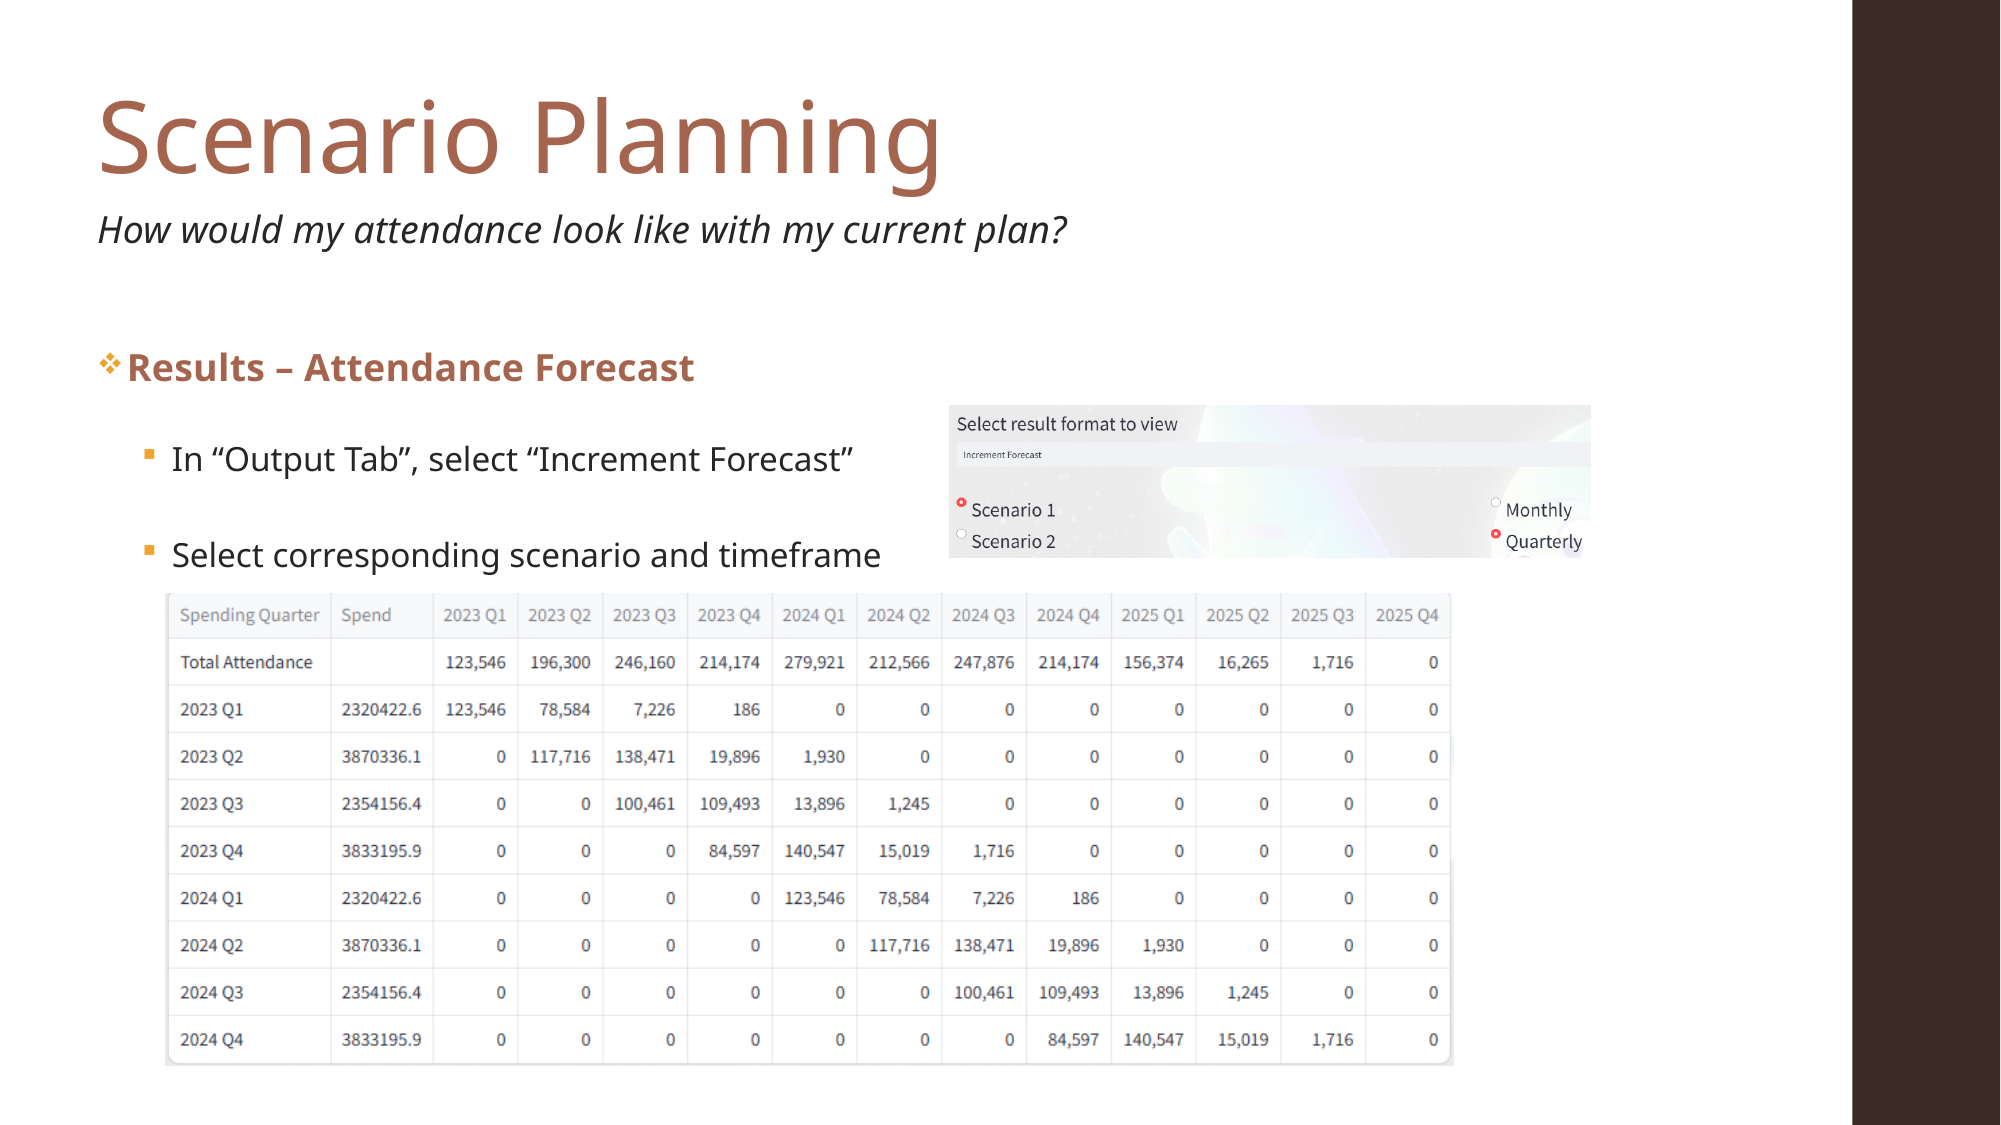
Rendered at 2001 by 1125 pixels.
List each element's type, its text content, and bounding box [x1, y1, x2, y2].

picture [948, 405, 1591, 558]
list How would my attendance look like with my current plan? [82, 201, 1337, 264]
picture [165, 592, 1455, 1066]
text_box Results – Attendance Forecast In “Output Tab”, select “Increment Forecast” Select corresponding scenario and timeframe [81, 343, 1692, 985]
title Scenario Planning [82, 59, 1672, 202]
